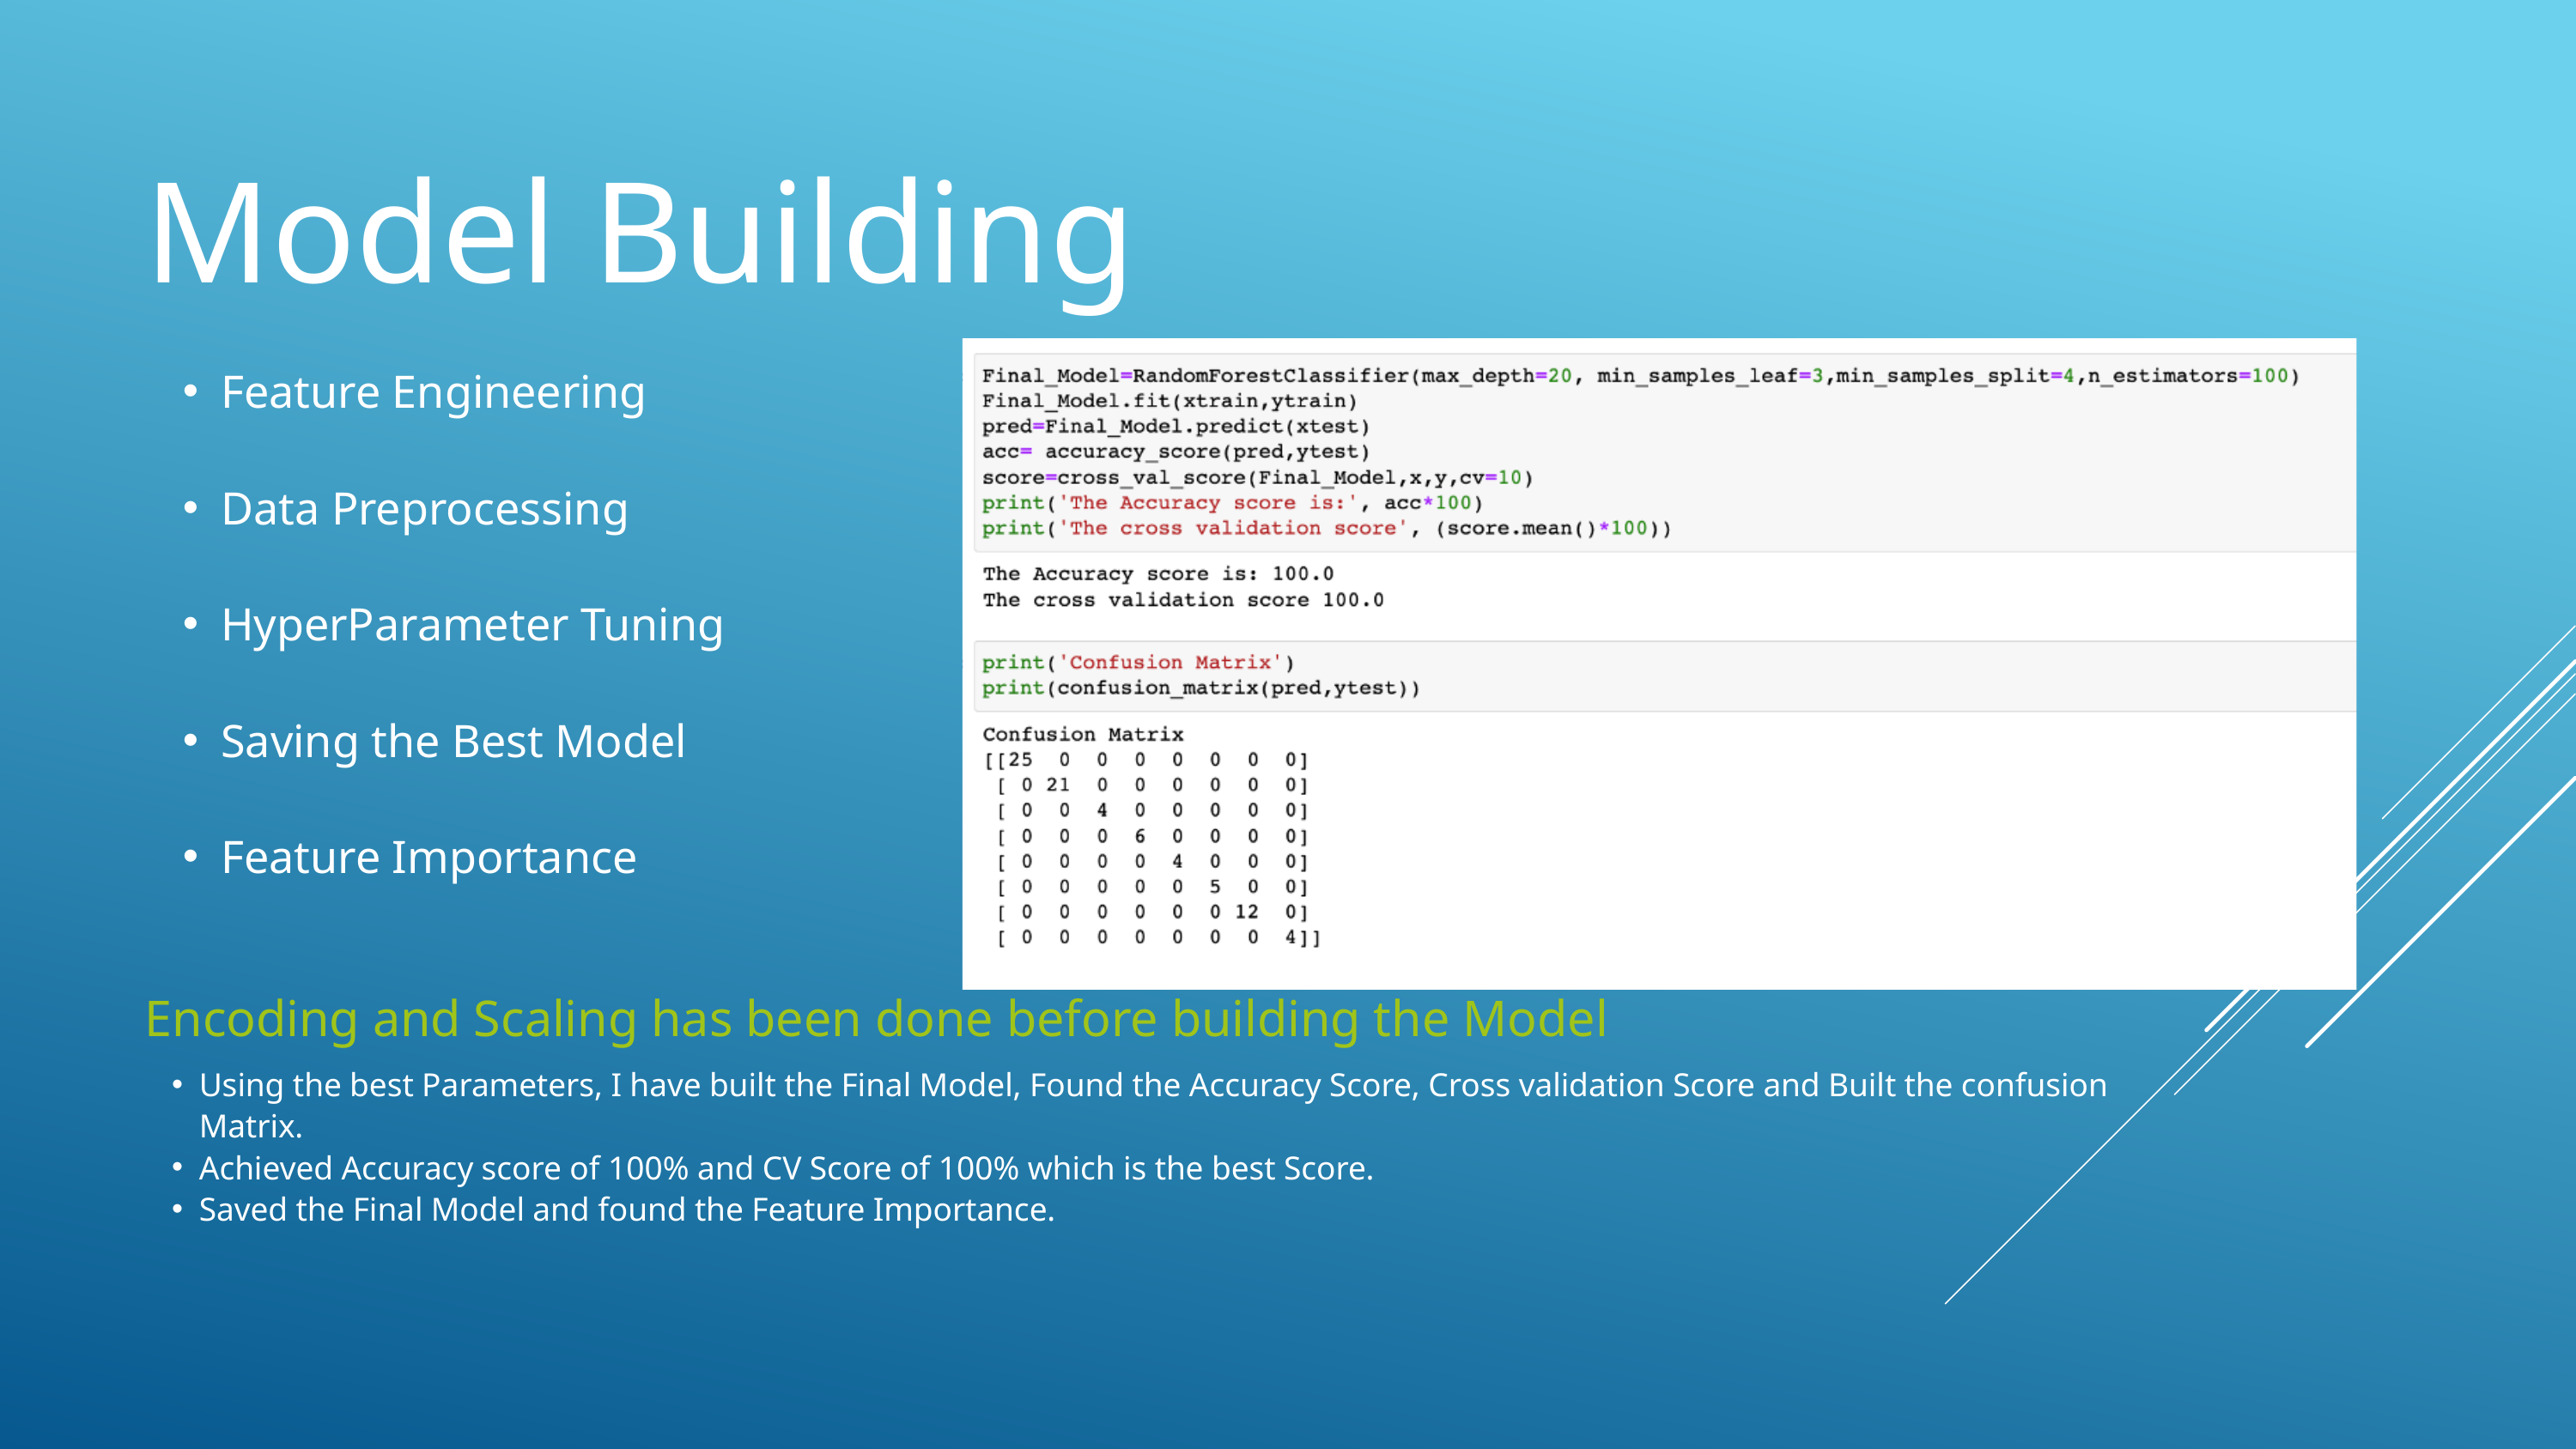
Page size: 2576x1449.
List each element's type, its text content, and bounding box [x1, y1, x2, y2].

text_box Encoding and Scaling has been done before building the Model [144, 987, 1990, 1047]
picture [962, 337, 2357, 990]
text_box Using the best Parameters, I have built the Final Model, Found the Accuracy Score, Cross validation Score and Built the confusion Matrix. Achieved Accuracy score of 100% and CV Score of 100% which is the best Score. Saved the Final Model and found the Feature Importance. [144, 1061, 2212, 1228]
text_box Model Building [144, 156, 1333, 311]
text_box Feature Engineering Data Preprocessing HyperParameter Tuning Saving the Best Model Feature Importance [144, 359, 962, 883]
